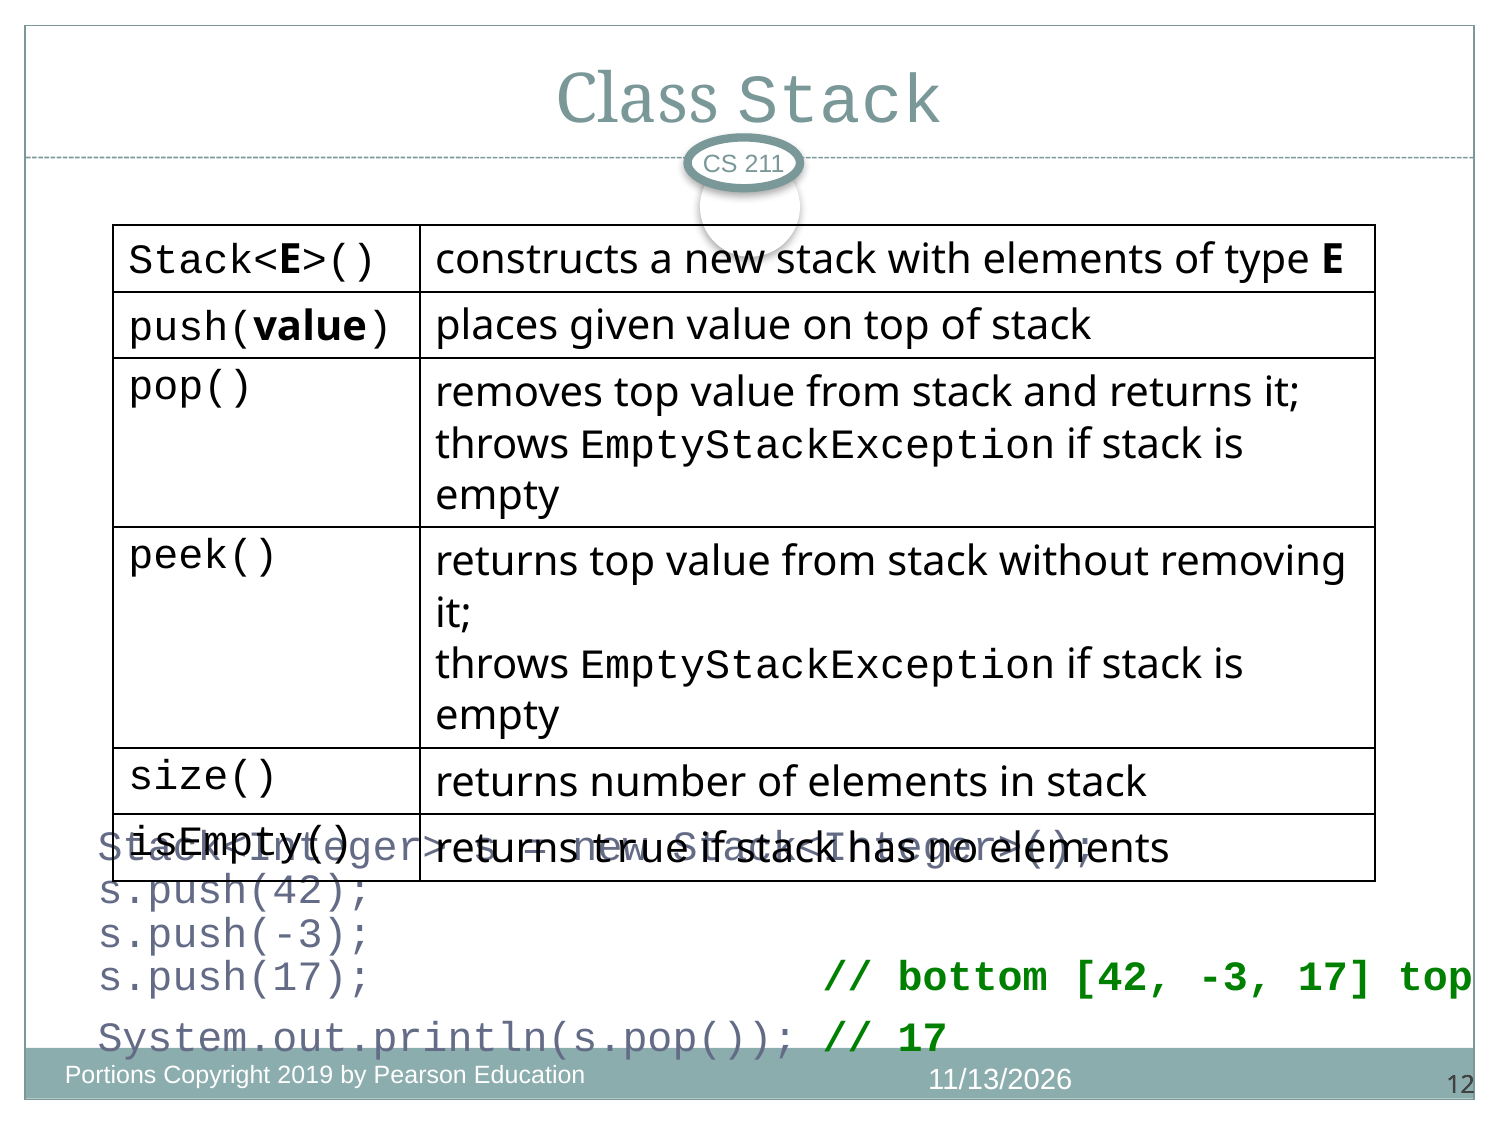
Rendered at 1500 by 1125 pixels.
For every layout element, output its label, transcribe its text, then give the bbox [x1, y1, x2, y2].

title Class Stack [49, 37, 1450, 144]
list Stack<Integer> s = new Stack<Integer>(); s.push(42); s.push(-3); s.push(17); // bottom [42, -3, 17] top System.out.println(s.pop()); // 17 Stack has other methods, but we forbid you to use them. [37, 200, 1500, 1038]
table_header constructs a new stack with elements of type E [421, 226, 1374, 291]
table_cell push(value) [114, 293, 419, 357]
slide_number CS 211 [675, 137, 813, 188]
table_cell peek() [114, 528, 419, 747]
table_header Stack<E>() [114, 226, 419, 291]
table_cell removes top value from stack and returns it; throws EmptyStackException if stack is empty [421, 359, 1374, 526]
table_cell returns top value from stack without removing it; throws EmptyStackException if stack is empty [421, 528, 1374, 747]
table_cell returns true if stack has no elements [421, 815, 1374, 880]
table_cell size() [114, 749, 419, 813]
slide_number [837, 1052, 1088, 1113]
footer Portions Copyright 2019 by Pearson Education [50, 1051, 663, 1112]
table_cell places given value on top of stack [421, 293, 1374, 357]
table_cell returns number of elements in stack [421, 749, 1374, 813]
table_cell pop() [114, 359, 419, 526]
table_cell isEmpty() [114, 815, 419, 880]
